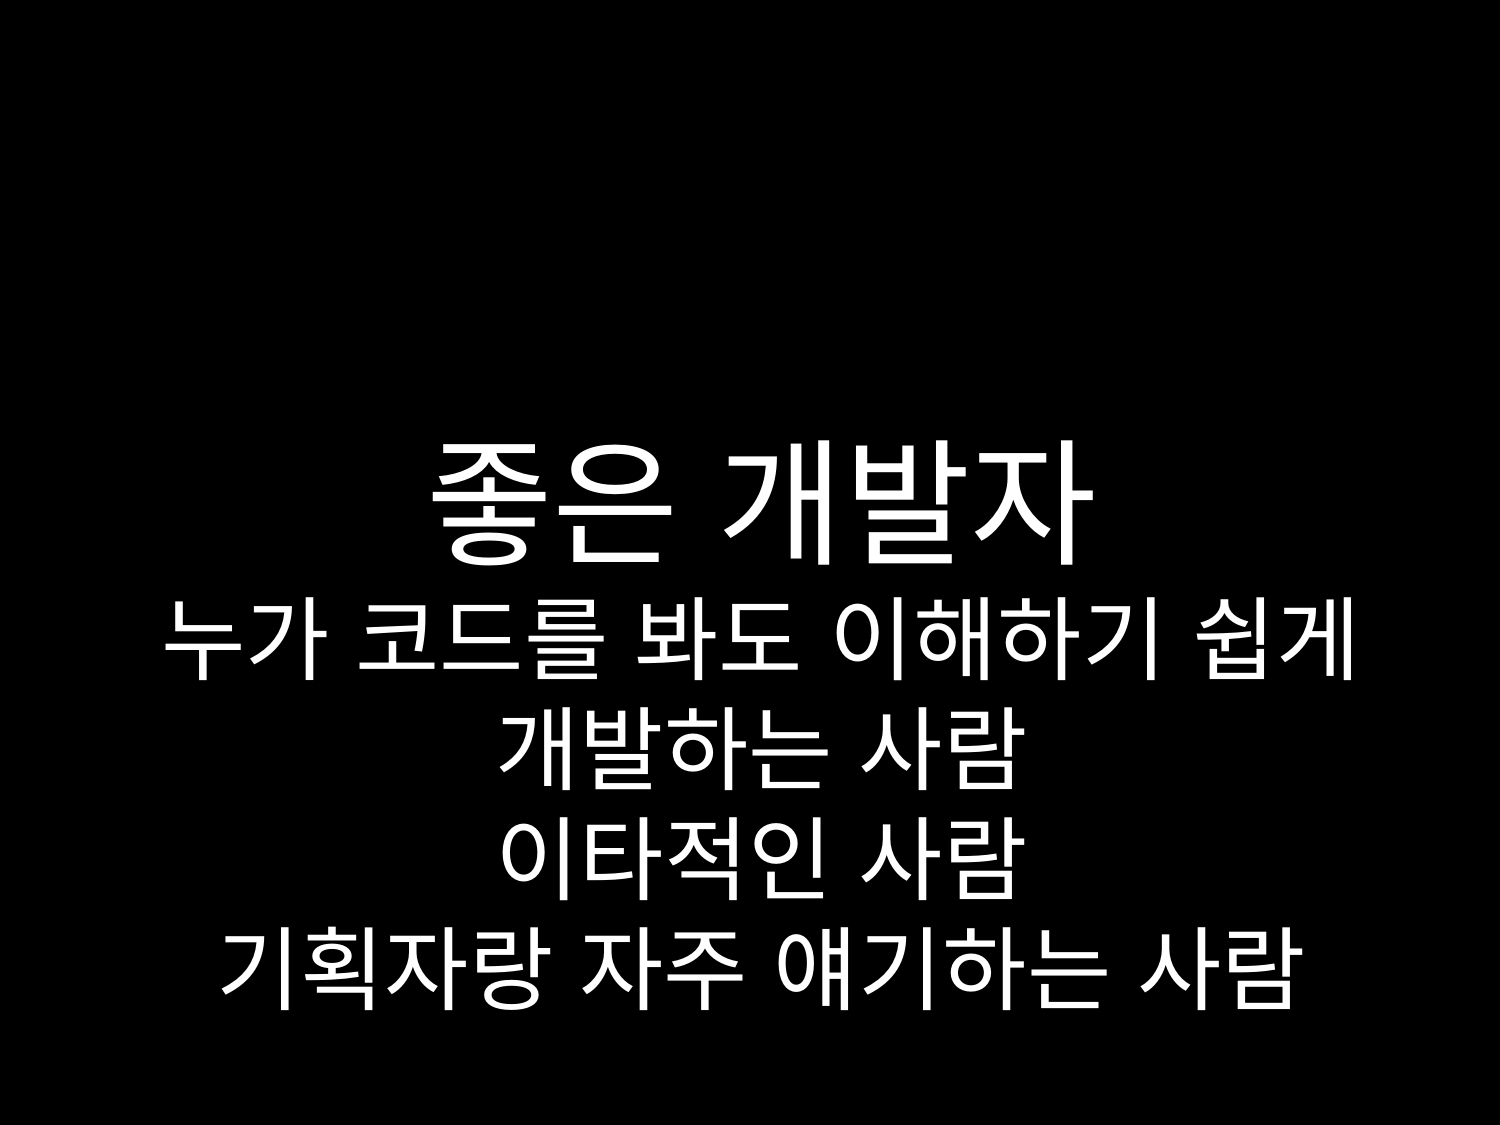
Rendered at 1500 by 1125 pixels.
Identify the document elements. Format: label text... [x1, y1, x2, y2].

text_box 좋은 개발자 누가 코드를 봐도 이해하기 쉽게 개발하는 사람 이타적인 사람 기획자랑 자주 얘기하는 사람 [135, 410, 1388, 1030]
